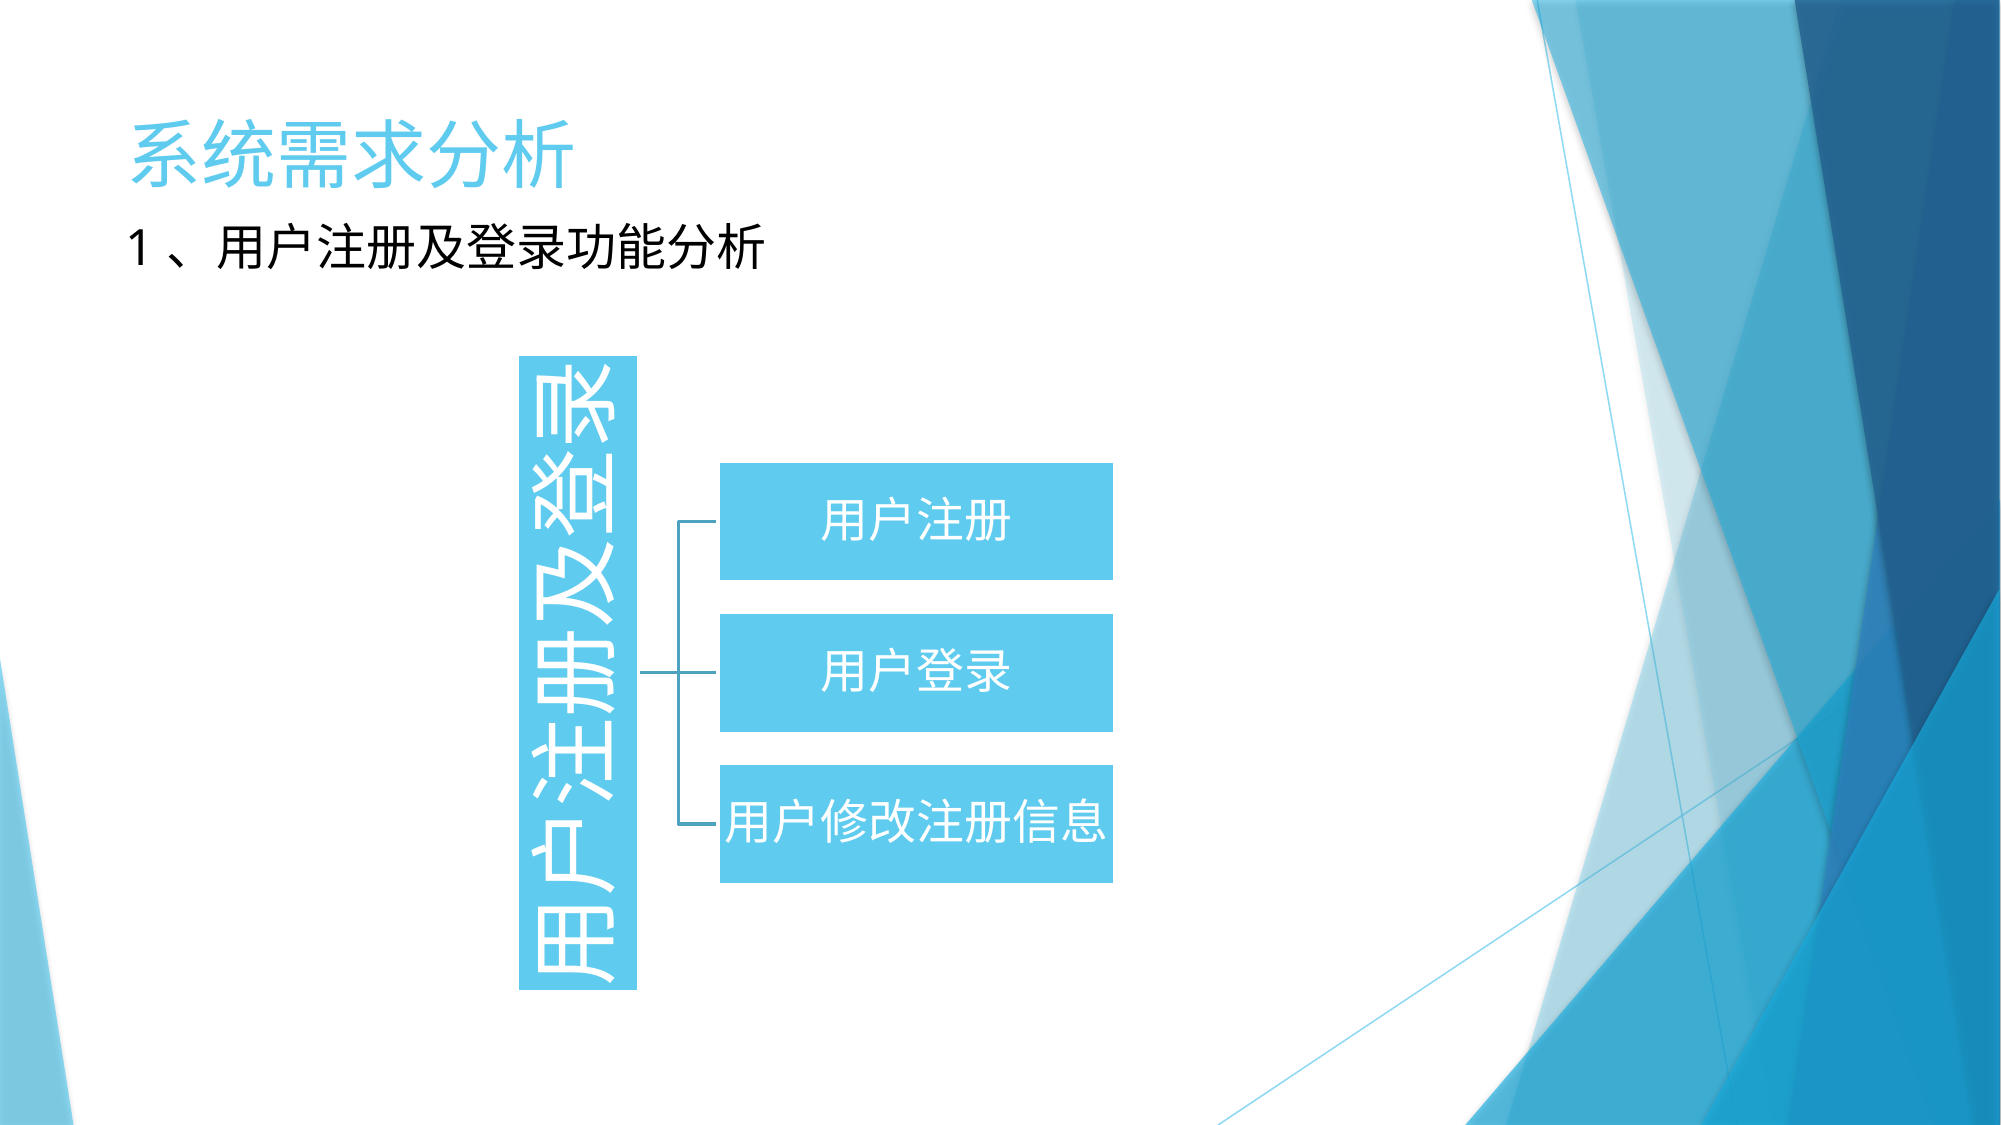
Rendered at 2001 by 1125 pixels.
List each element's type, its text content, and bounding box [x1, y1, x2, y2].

title 系统需求分析 [111, 99, 1522, 317]
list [110, 353, 1522, 992]
text_box 1、用户注册及登录功能分析 [111, 208, 786, 283]
